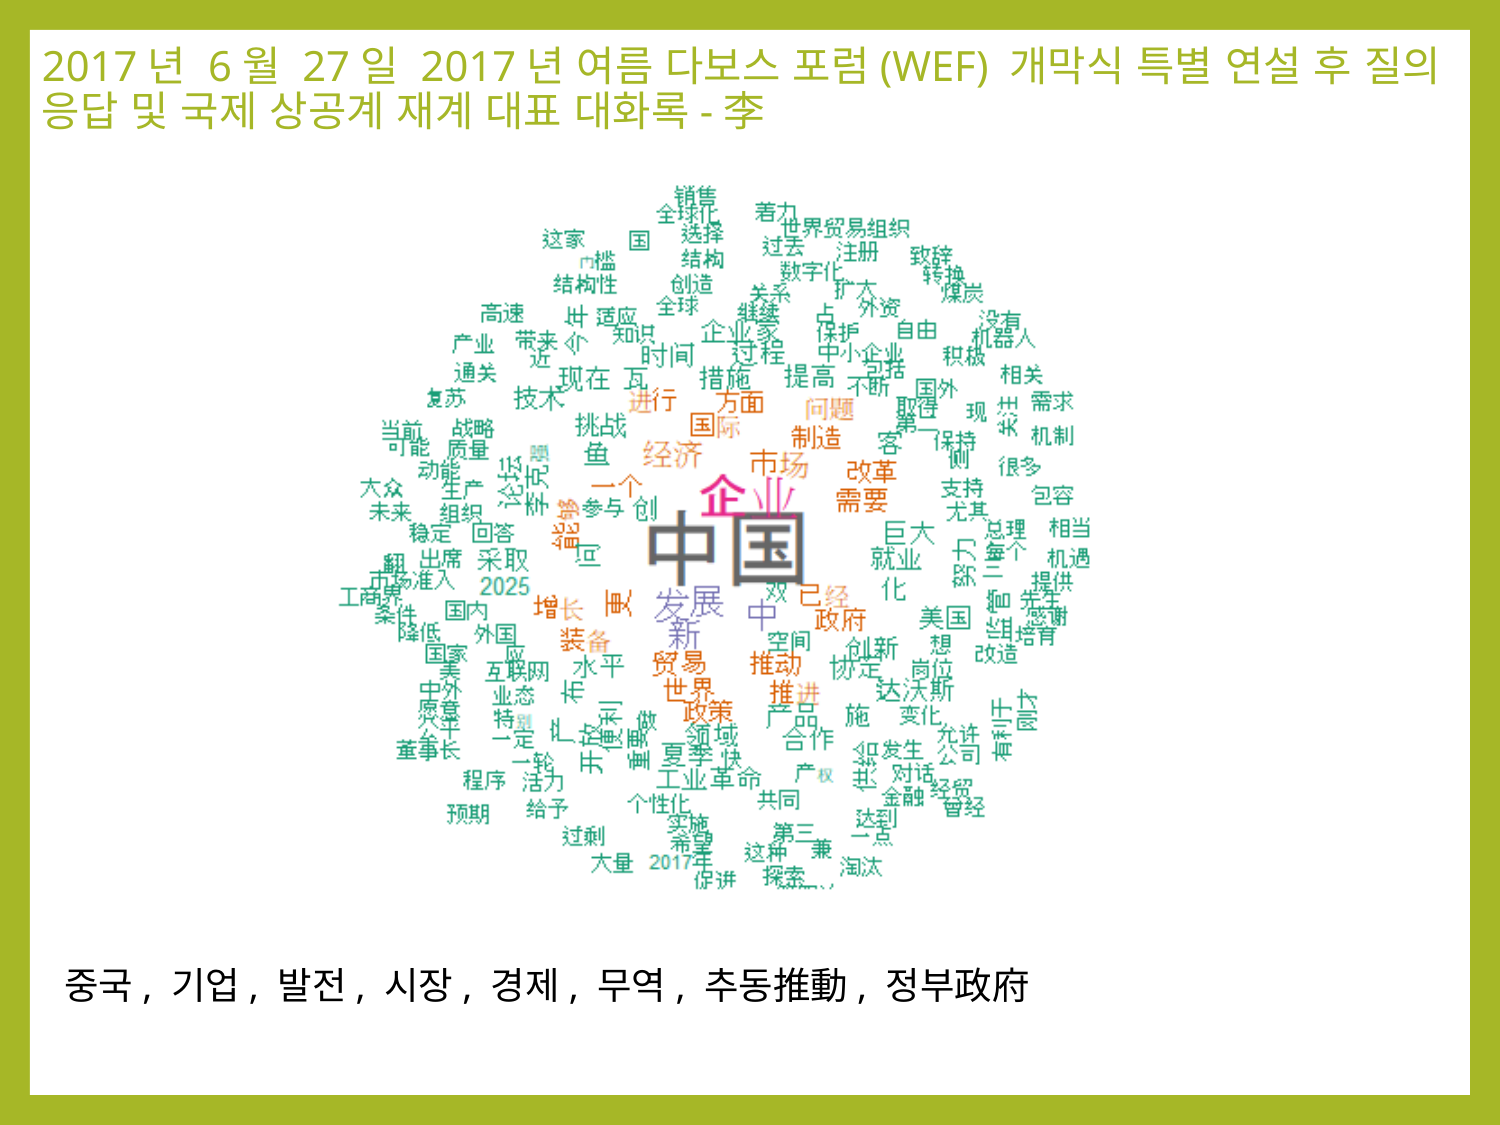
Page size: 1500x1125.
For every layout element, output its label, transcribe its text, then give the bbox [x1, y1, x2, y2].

title 2017년 6월 27일 2017년 여름 다보스 포럼(WEF) 개막식 특별 연설 후 질의 응답 및 국제 상공계 재계 대표 대화록-李 [26, 29, 1468, 152]
picture [316, 121, 1178, 940]
text_box 중국, 기업, 발전, 시장, 경제, 무역, 추동推動, 정부政府 [49, 954, 1344, 1015]
